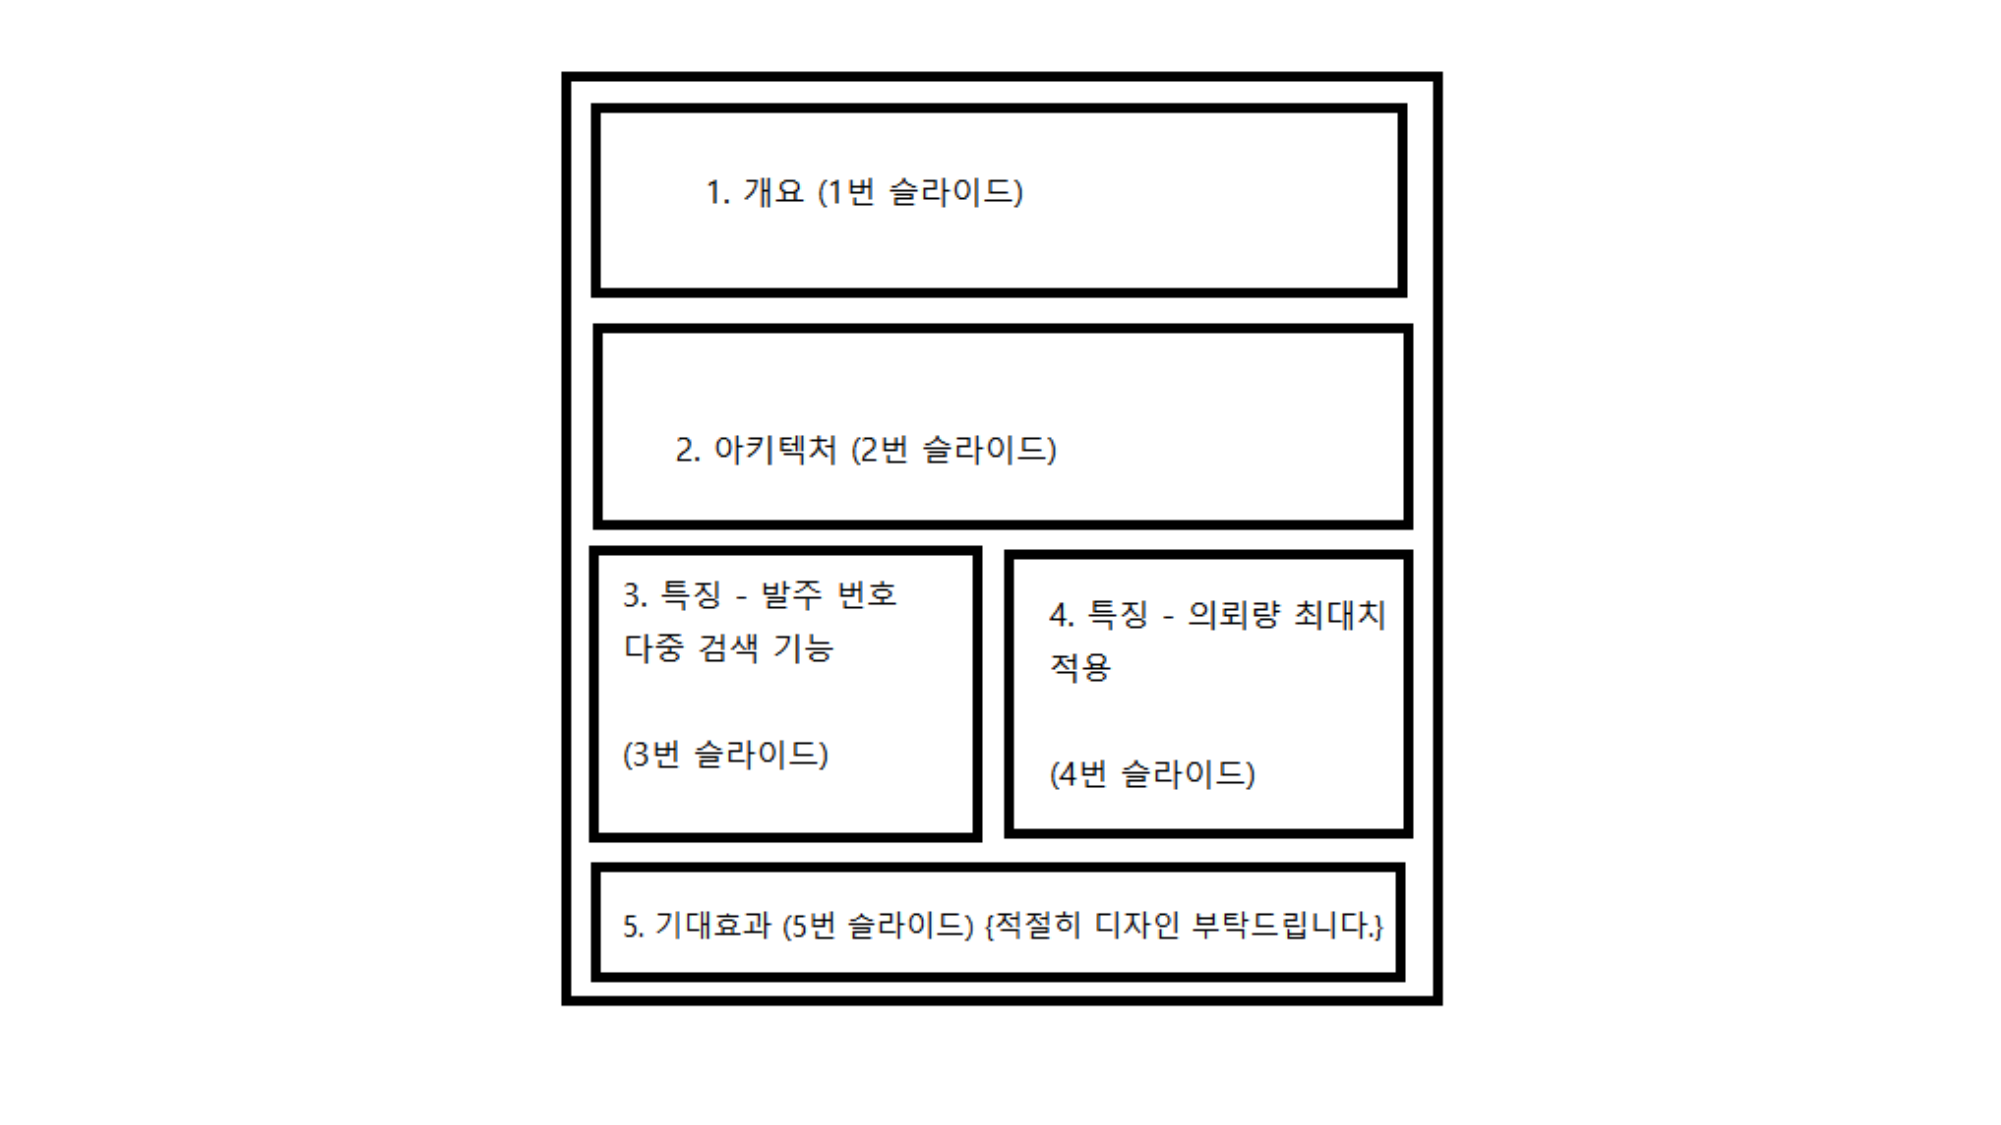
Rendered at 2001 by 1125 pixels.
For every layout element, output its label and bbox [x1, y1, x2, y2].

picture [495, 21, 1528, 1083]
